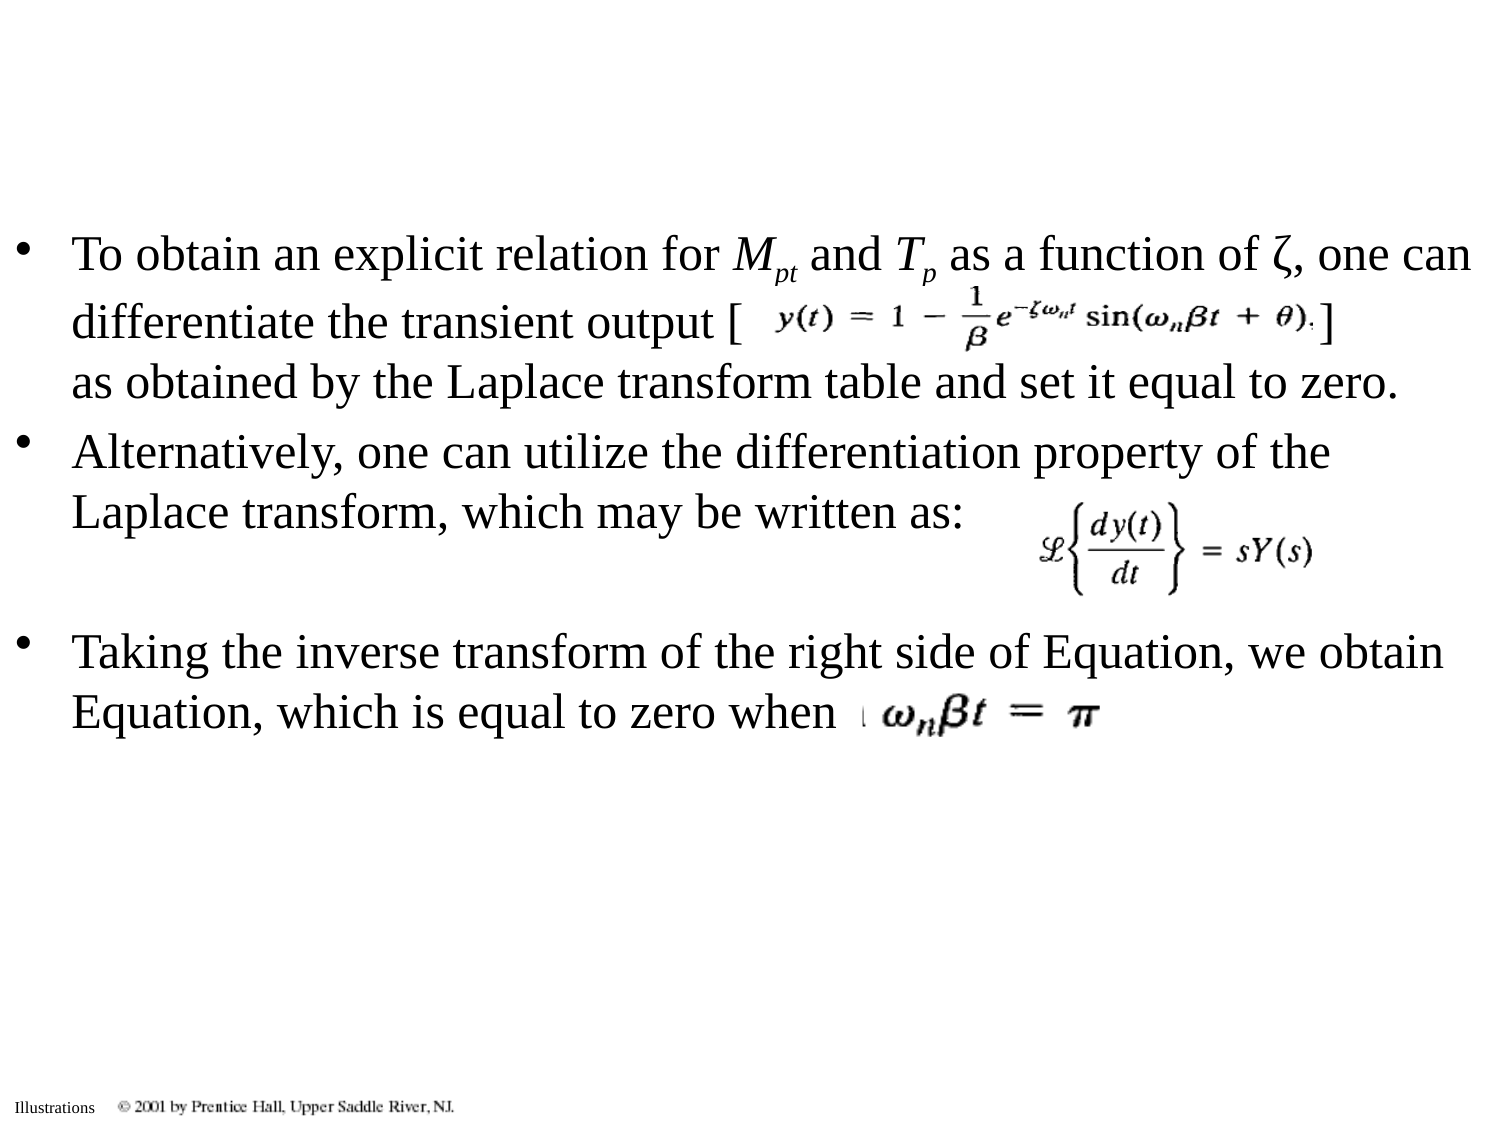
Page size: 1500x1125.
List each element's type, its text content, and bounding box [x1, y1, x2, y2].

picture [112, 1090, 466, 1125]
picture [759, 286, 1313, 354]
list To obtain an explicit relation for Mpt and Tp as a function of ζ, one can differentiate the transient output [ ] as obtained by the Laplace transform table and set it equal to zero. Alternatively, one can utilize the differentiation property of the Laplace transform, which may be written as: Taking the inverse transform of the right side of Equation, we obtain Equation, which is equal to zero when [0, 212, 1500, 1000]
picture [1012, 487, 1337, 620]
picture [862, 687, 1100, 737]
